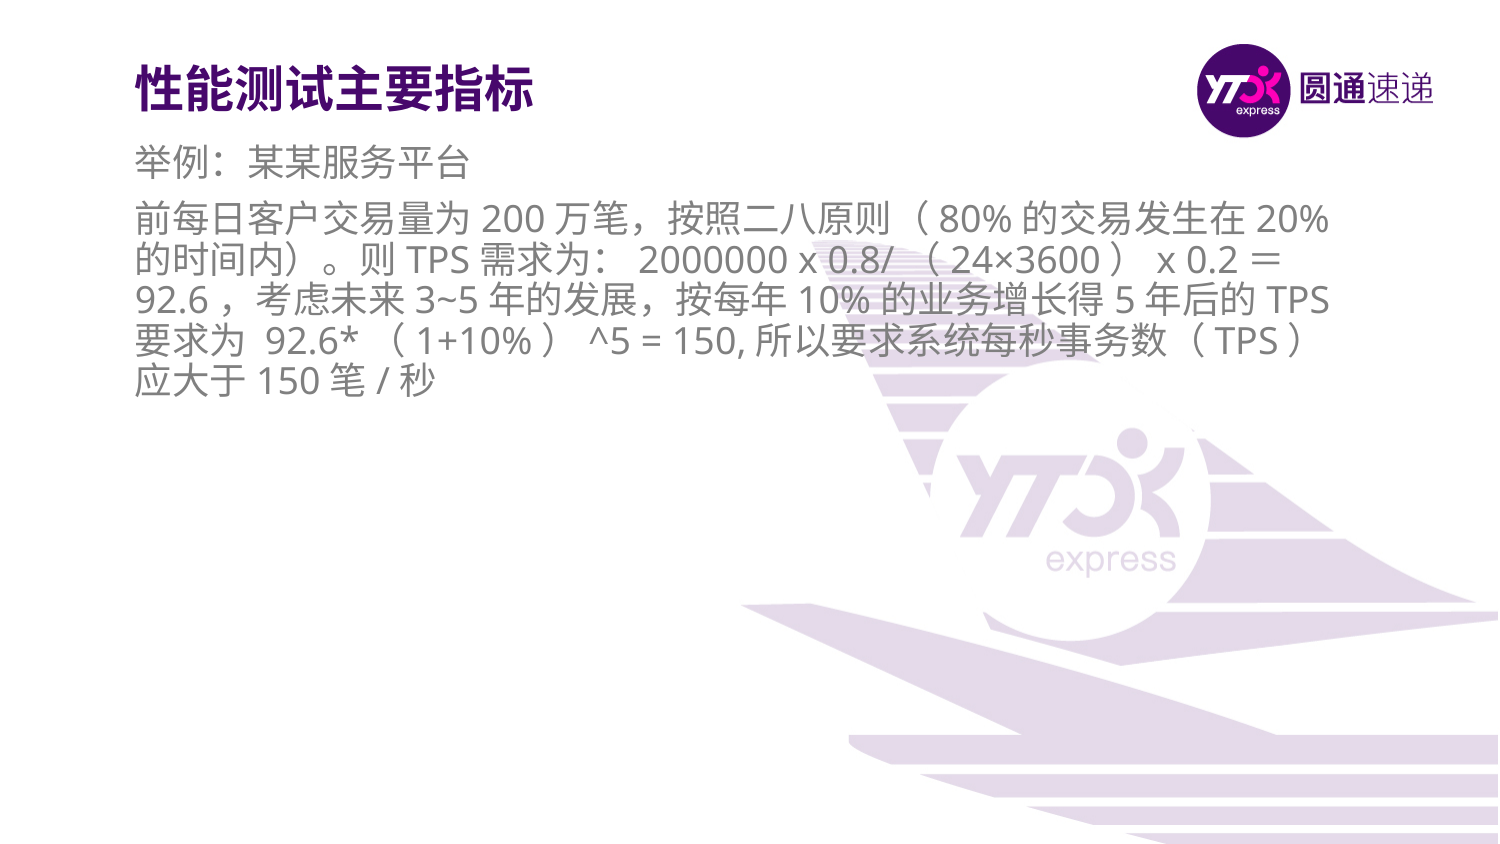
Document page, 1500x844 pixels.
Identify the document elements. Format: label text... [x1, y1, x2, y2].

picture [0, 0, 1500, 844]
list 性能测试主要指标 [119, 57, 1074, 138]
list 举例：某某服务平台 前每日客户交易量为200万笔，按照二八原则（80%的交易发生在20%的时间内）。则TPS需求为：2000000 x 0.8/（24×3600）x 0.2＝ 92.6，考虑未来3~5年的发展，按每年10%的业务增长得5年后的TPS要求为 92.6*（1+10%）^5 = 150,所以要求系统每秒事务数（TPS）应大于150笔/秒 [120, 137, 1366, 778]
